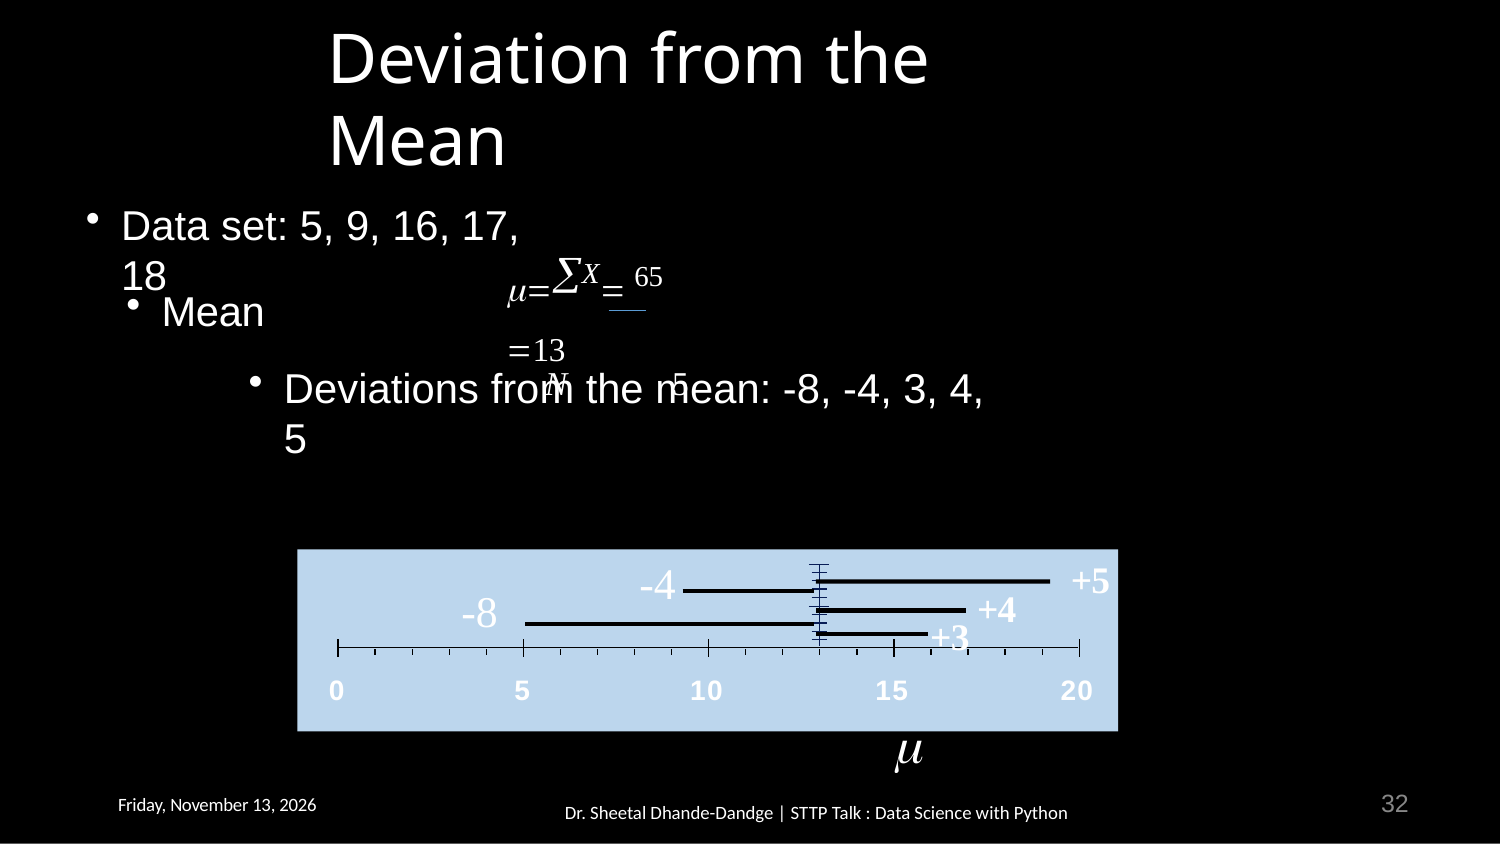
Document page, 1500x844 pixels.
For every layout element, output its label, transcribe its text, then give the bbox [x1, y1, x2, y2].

text_box X 65 13 N 5 [497, 261, 707, 403]
text_box Data set: 5, 9, 16, 17, 18 [83, 196, 575, 299]
text_box  [891, 740, 923, 774]
title Deviation from the Mean [324, 12, 1113, 180]
text_box Deviations from the mean: -8, -4, 3, 4, 5 [246, 359, 1015, 462]
slide_number 32 [1374, 787, 1420, 820]
text_box Mean [124, 282, 269, 335]
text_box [297, 549, 1119, 732]
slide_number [116, 794, 386, 844]
footer Dr. Sheetal Dhande-Dandge | STTP Talk : Data Science with Python [562, 803, 1099, 844]
